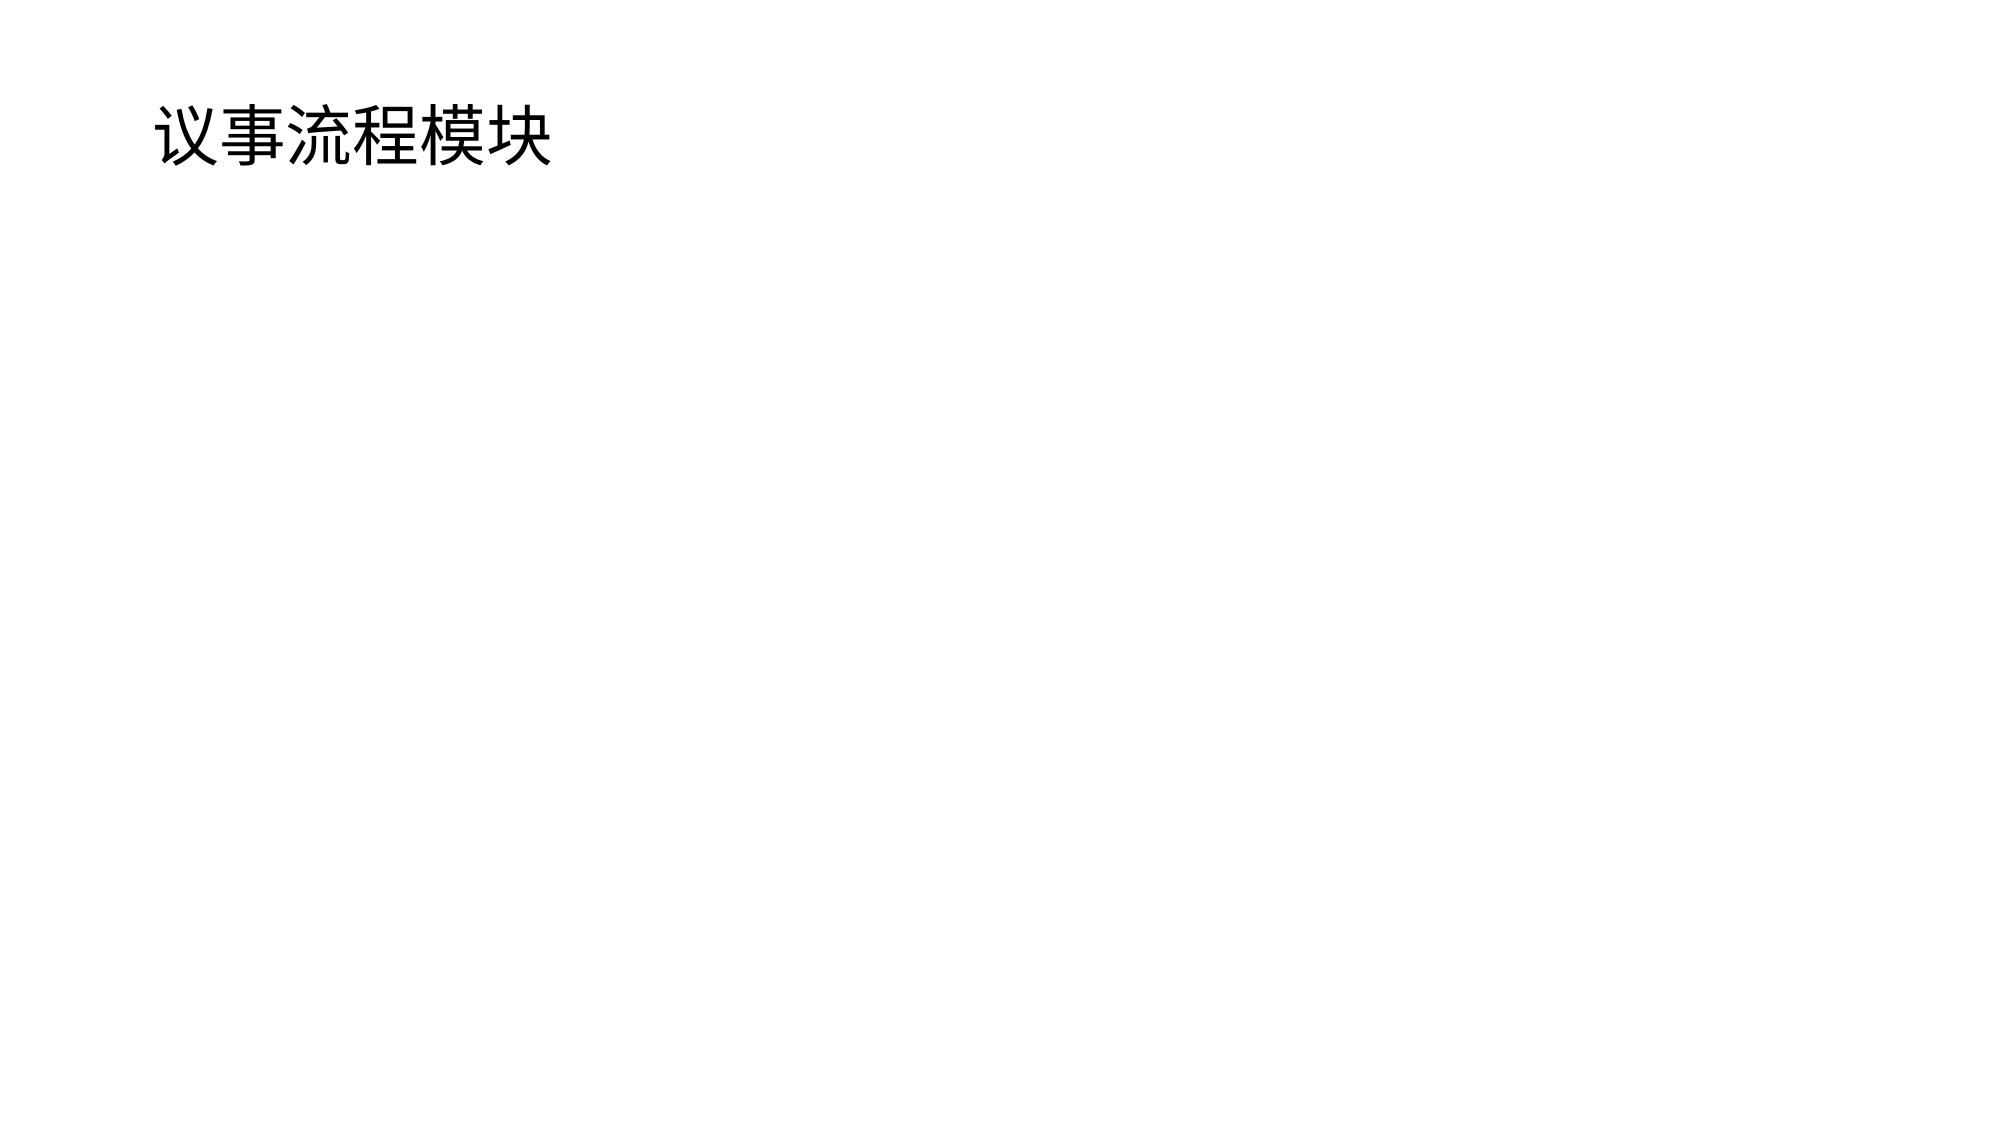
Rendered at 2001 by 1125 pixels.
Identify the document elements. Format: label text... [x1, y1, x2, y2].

title 议事流程模块 [137, 59, 1863, 218]
